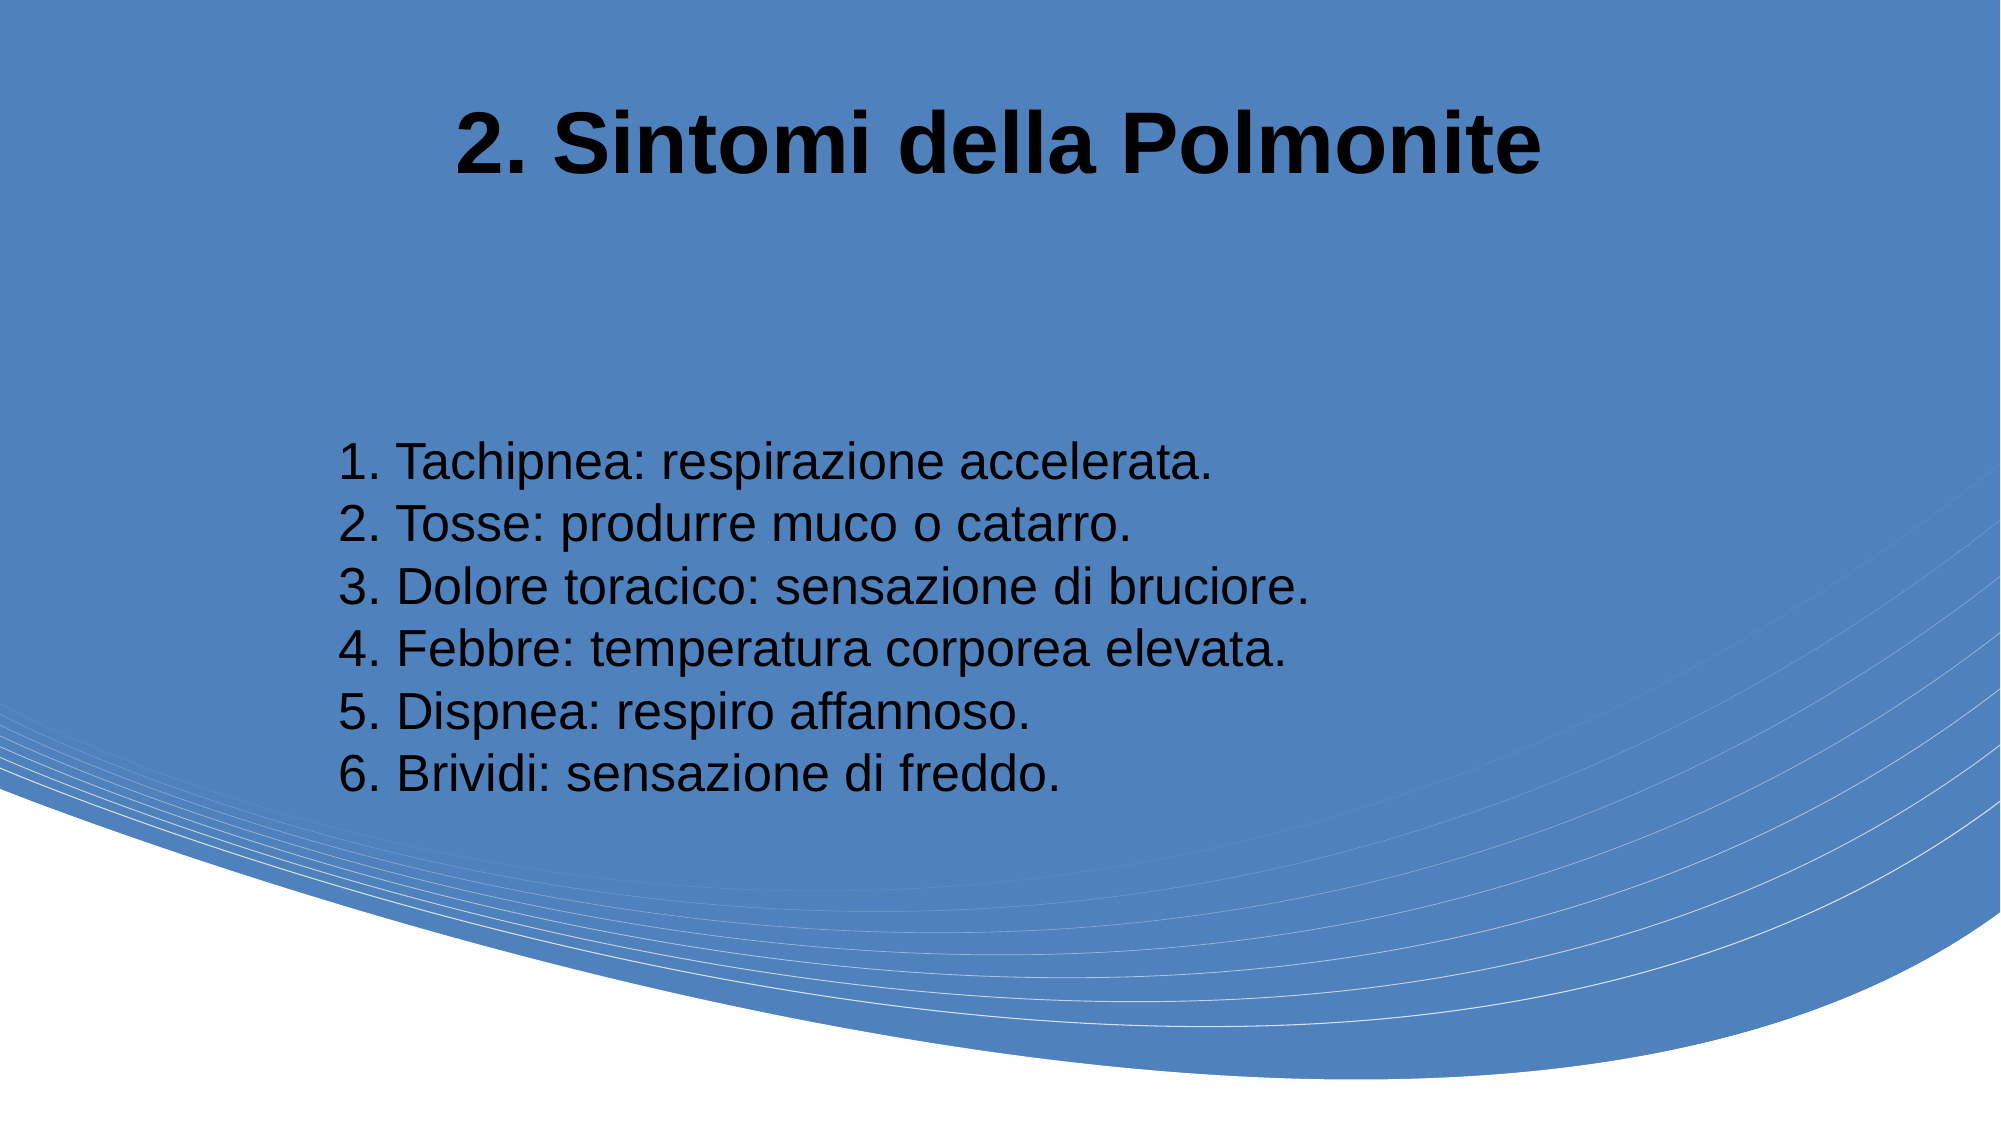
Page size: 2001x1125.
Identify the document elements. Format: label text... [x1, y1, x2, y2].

title 2. Sintomi della Polmonite [99, 45, 1900, 233]
text_box 1. Tachipnea: respirazione accelerata. 2. Tosse: produrre muco o catarro. 3. Dolore toracico: sensazione di bruciore. 4. Febbre: temperatura corporea elevata. 5. Dispnea: respiro affannoso. 6. Brividi: sensazione di freddo. [323, 374, 1327, 810]
